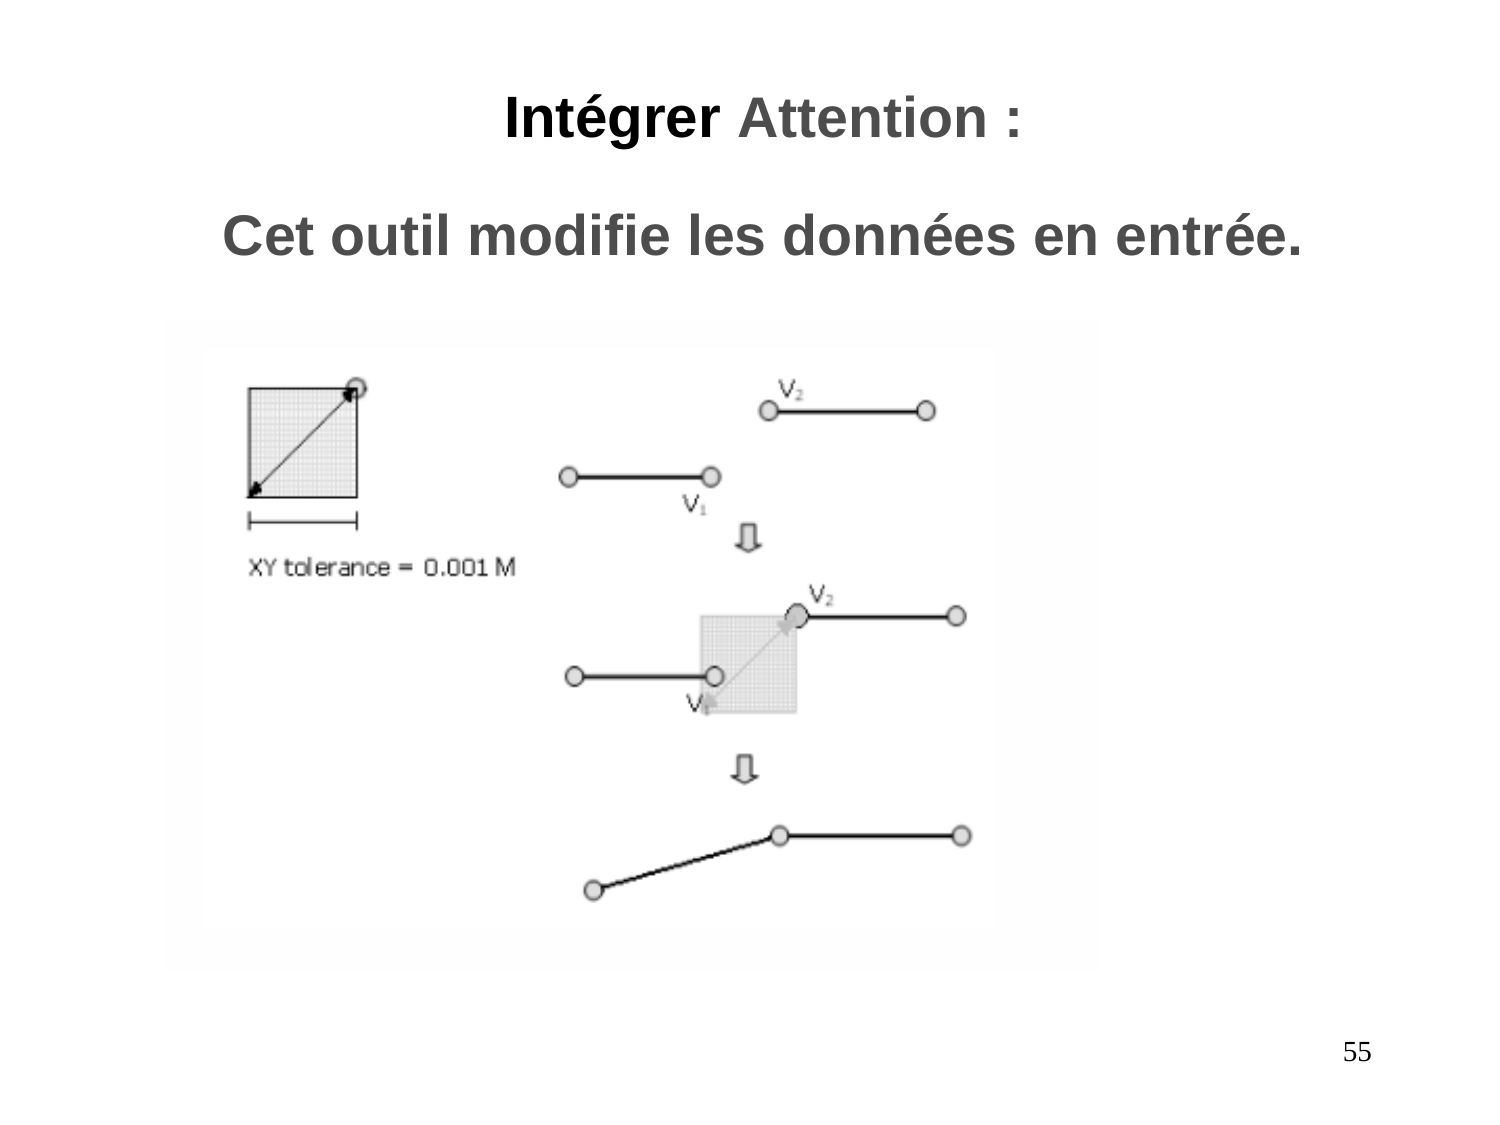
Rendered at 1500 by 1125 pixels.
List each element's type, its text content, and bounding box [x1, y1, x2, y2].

slide_number ‹#› [1074, 1025, 1388, 1100]
picture [165, 319, 1099, 970]
title Intégrer Attention : Cet outil modifie les données en entrée. [112, 59, 1416, 288]
